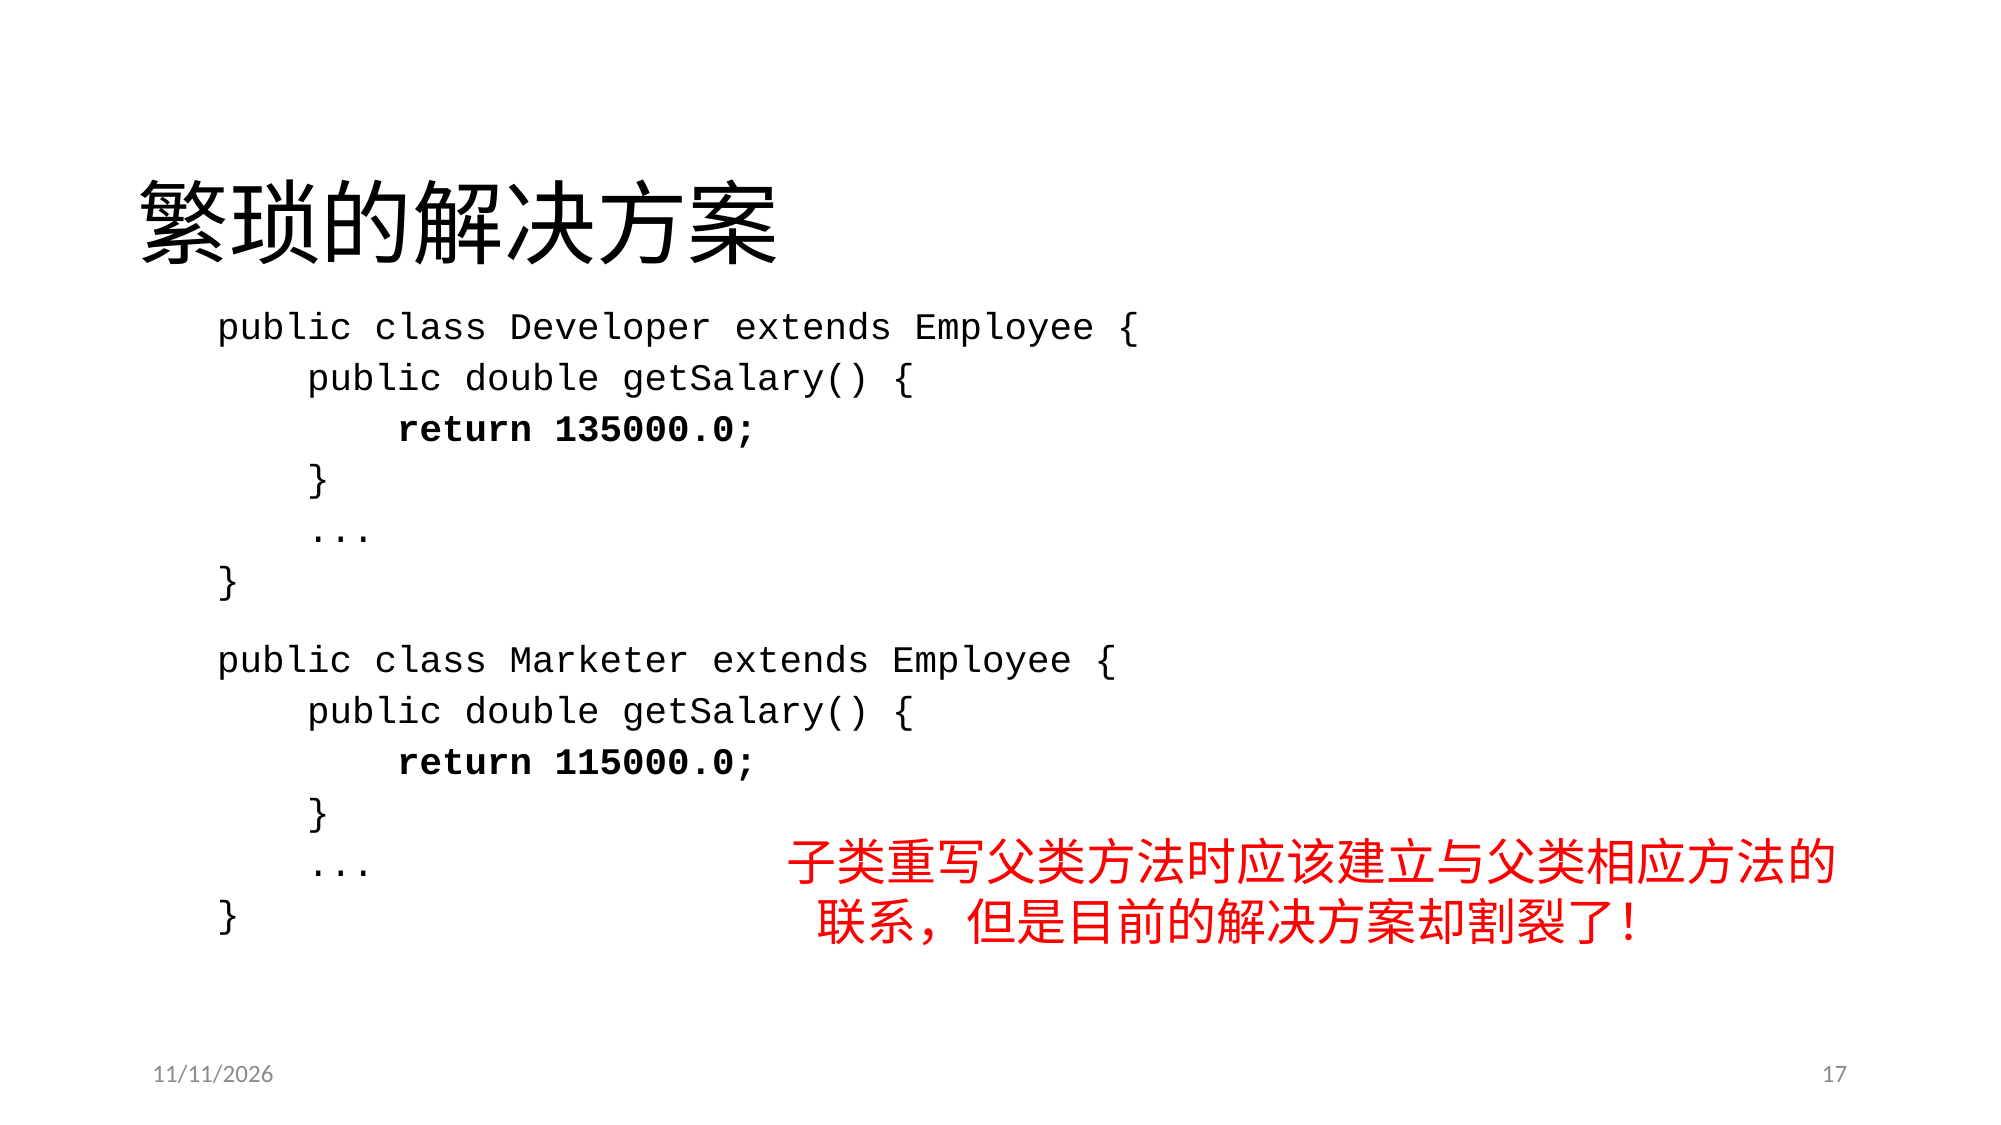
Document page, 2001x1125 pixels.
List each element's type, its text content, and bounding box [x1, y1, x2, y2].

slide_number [137, 1042, 588, 1103]
text_box 子类重写父类方法时应该建立与父类相应方法的联系，但是目前的解决方案却割裂了！ [772, 823, 1863, 959]
slide_number 17 [1412, 1042, 1863, 1103]
list public class Developer extends Employee { public double getSalary() { return 135000.0; } ... } public class Marketer extends Employee { public double getSalary() { return 115000.0; } ... } [137, 299, 1863, 1014]
title 繁琐的解决方案 [137, 59, 1863, 278]
